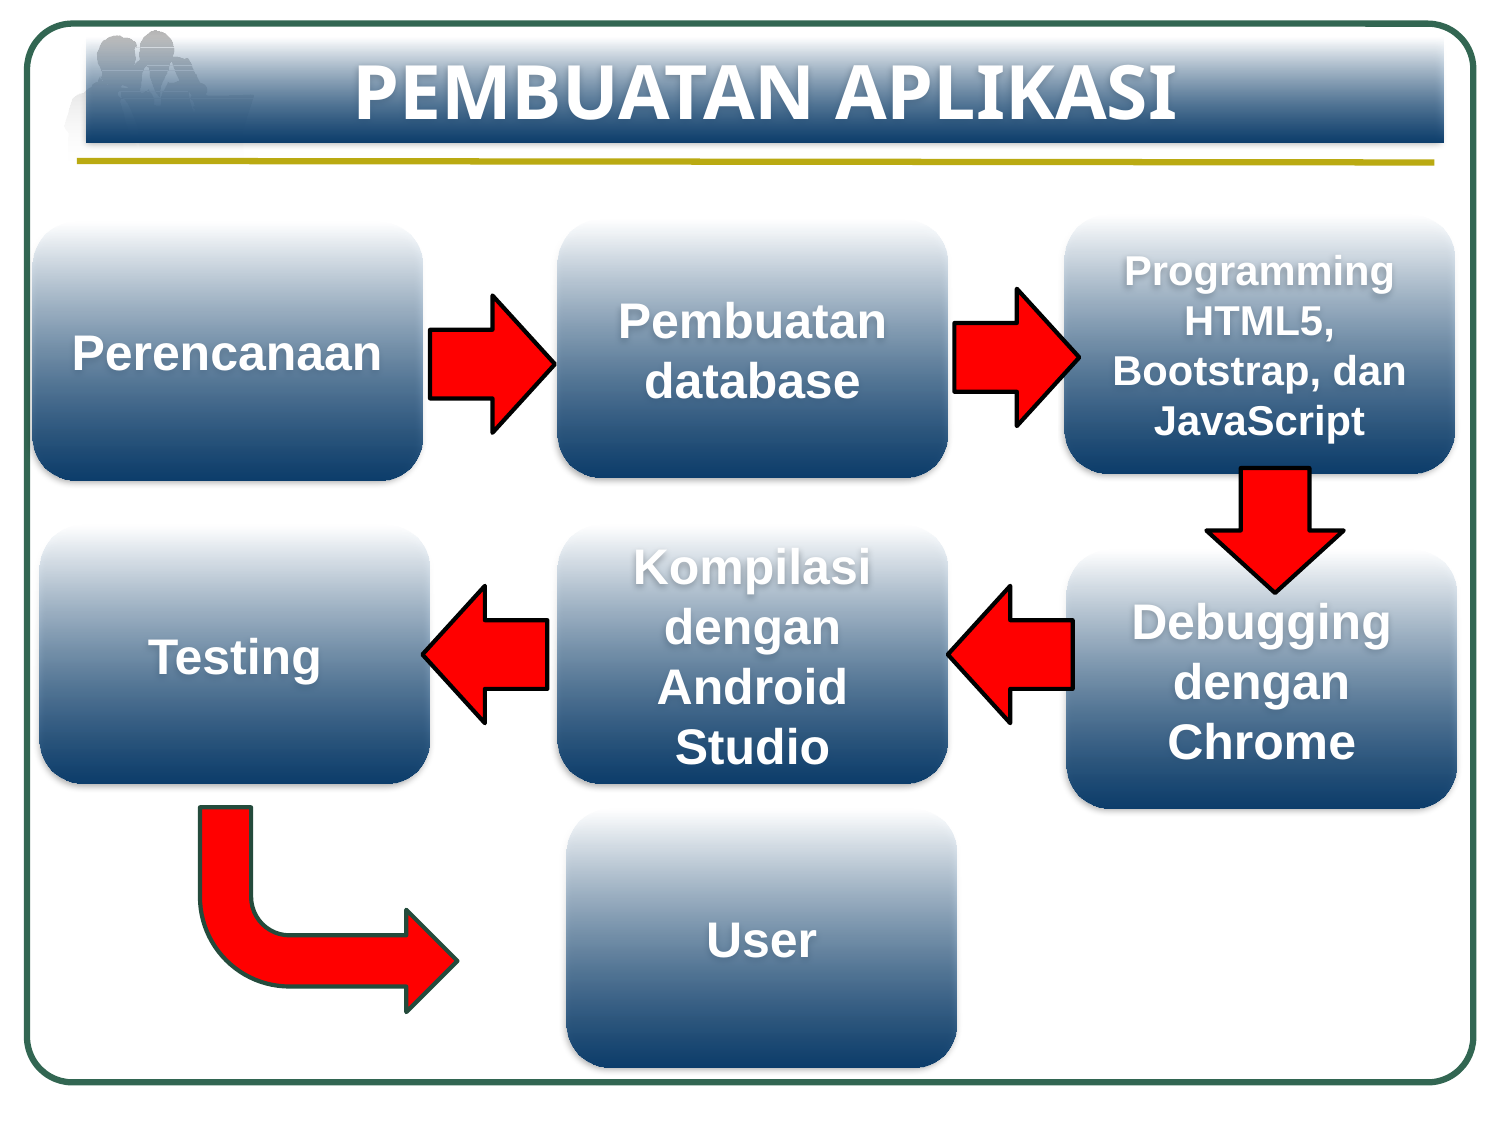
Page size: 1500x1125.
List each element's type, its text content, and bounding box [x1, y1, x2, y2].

text_box [952, 286, 1081, 429]
text_box [197, 805, 460, 1015]
text_box Testing [39, 525, 430, 784]
text_box Perencanaan [32, 221, 423, 481]
text_box Kompilasi dengan Android Studio [557, 525, 948, 784]
text_box PEMBUATAN APLIKASI [86, 37, 1444, 143]
text_box Pembuatan database [557, 219, 948, 478]
text_box [427, 293, 557, 435]
text_box [74, 45, 81, 138]
text_box [420, 583, 550, 726]
text_box Debugging dengan Chrome [1066, 549, 1457, 809]
text_box Programming HTML5, Bootstrap, dan JavaScript [1064, 214, 1455, 474]
text_box [62, 174, 1450, 355]
text_box User [566, 808, 957, 1068]
text_box [62, 373, 1450, 1063]
text_box [946, 583, 1075, 726]
text_box [1204, 465, 1346, 595]
